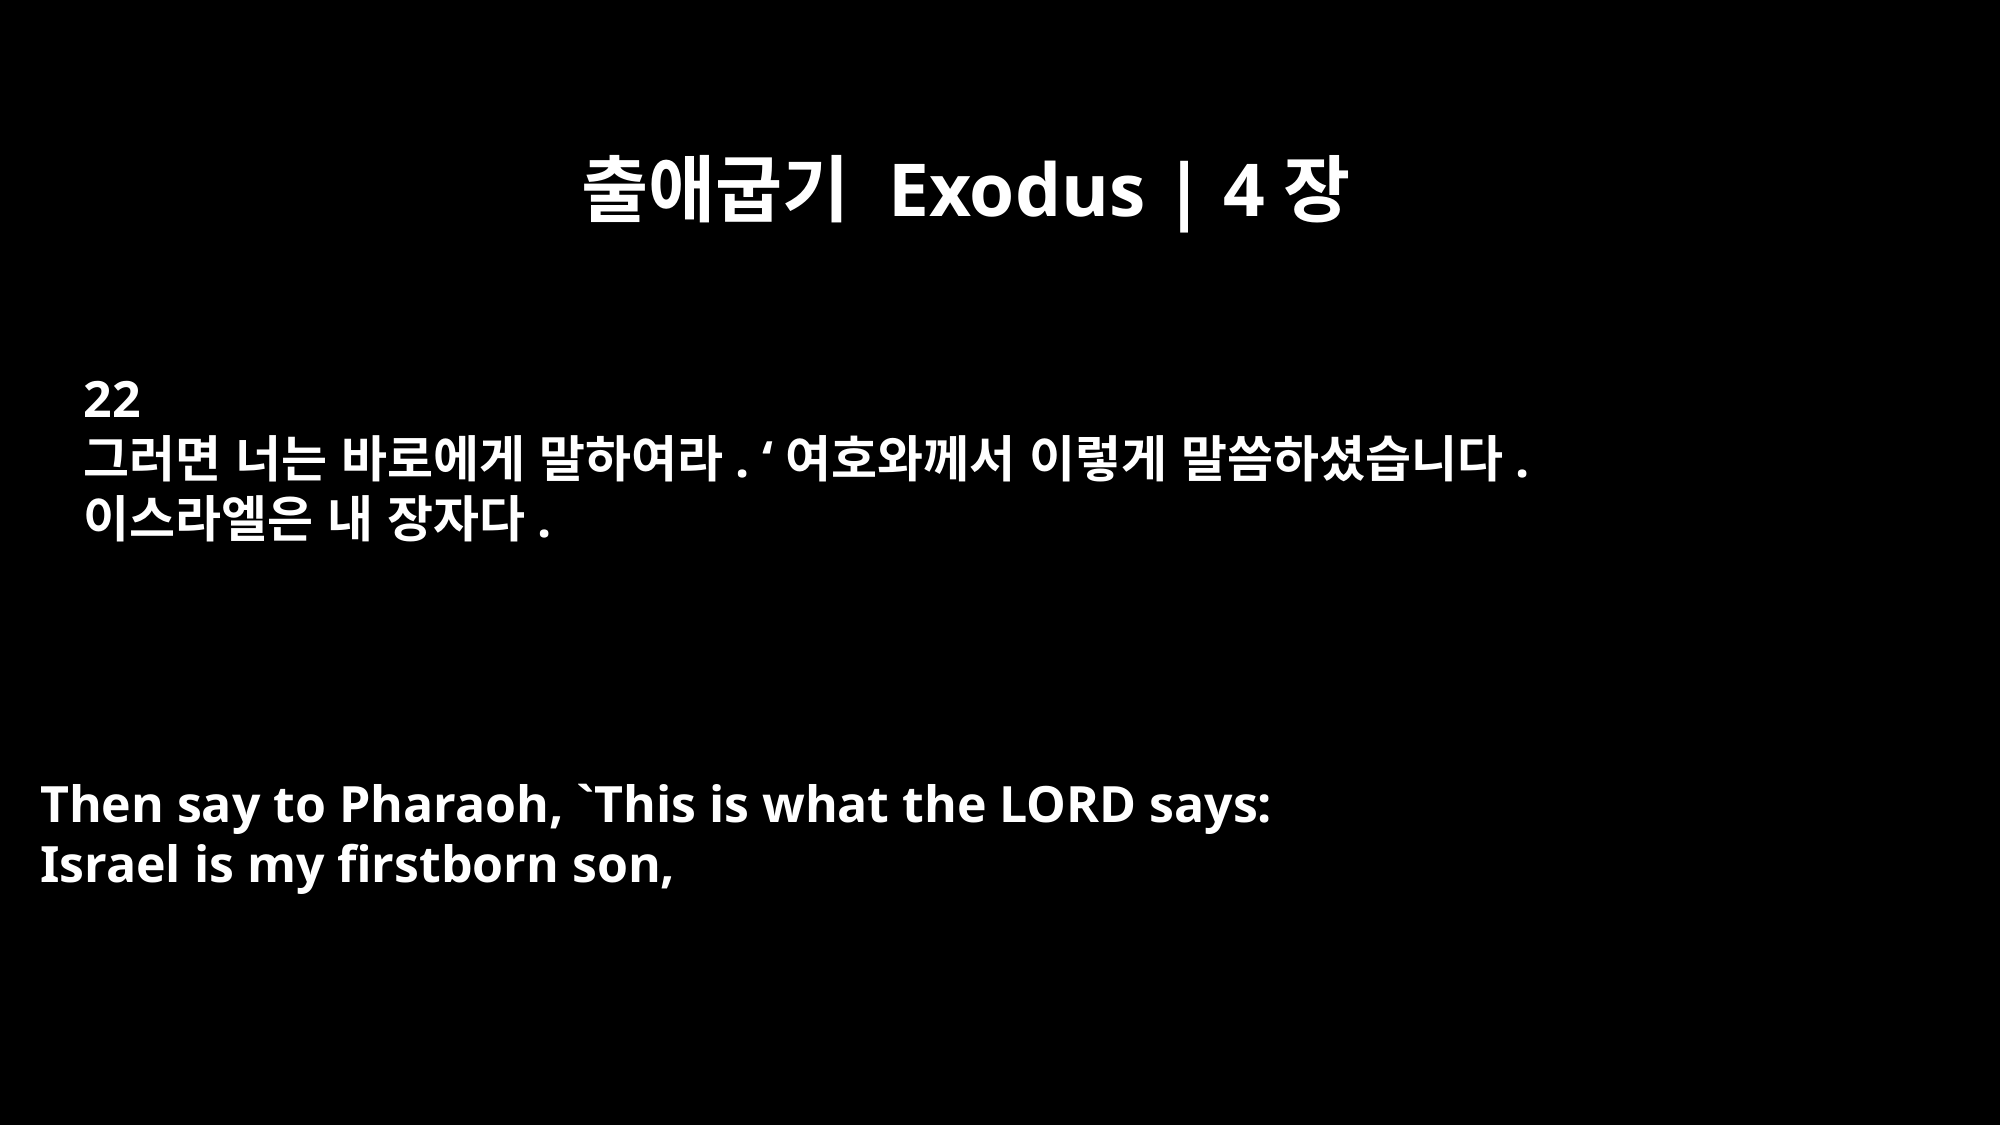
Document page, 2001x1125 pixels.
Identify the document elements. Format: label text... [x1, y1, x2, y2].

text_box 22 그러면 너는 바로에게 말하여라. ‘여호와께서 이렇게 말씀하셨습니다. 이스라엘은 내 장자다. [68, 359, 1558, 555]
text_box 출애굽기 Exodus | 4장 [566, 136, 1366, 239]
text_box Then say to Pharaoh, `This is what the LORD says: Israel is my firstborn son, [25, 764, 1301, 900]
